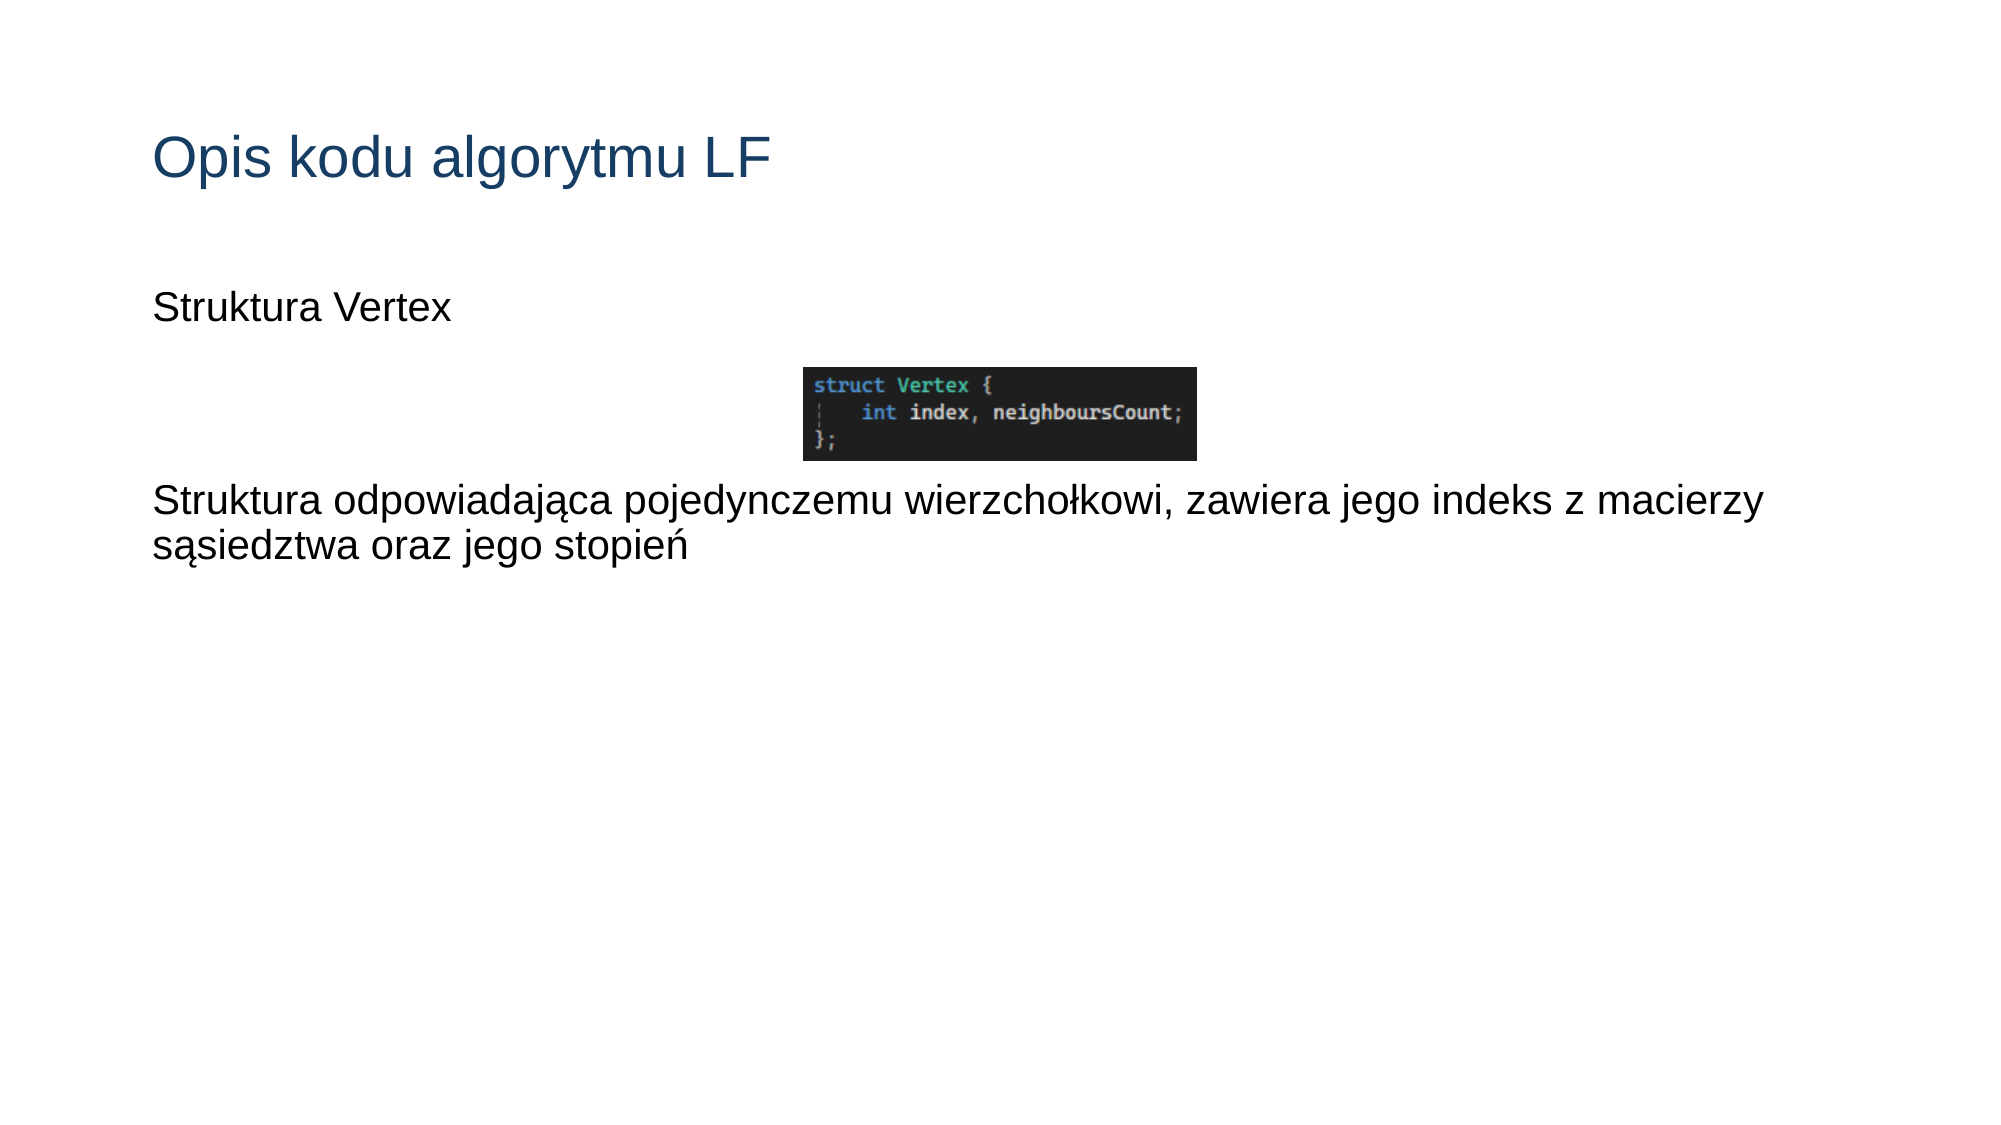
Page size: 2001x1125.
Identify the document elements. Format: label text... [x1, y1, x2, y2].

text_box Struktura Vertex [137, 277, 1863, 358]
text_box Struktura odpowiadająca pojedynczemu wierzchołkowi, zawiera jego indeks z macierzy sąsiedztwa oraz jego stopień [137, 470, 1863, 581]
title Opis kodu algorytmu LF [137, 49, 1863, 268]
picture [803, 367, 1197, 461]
